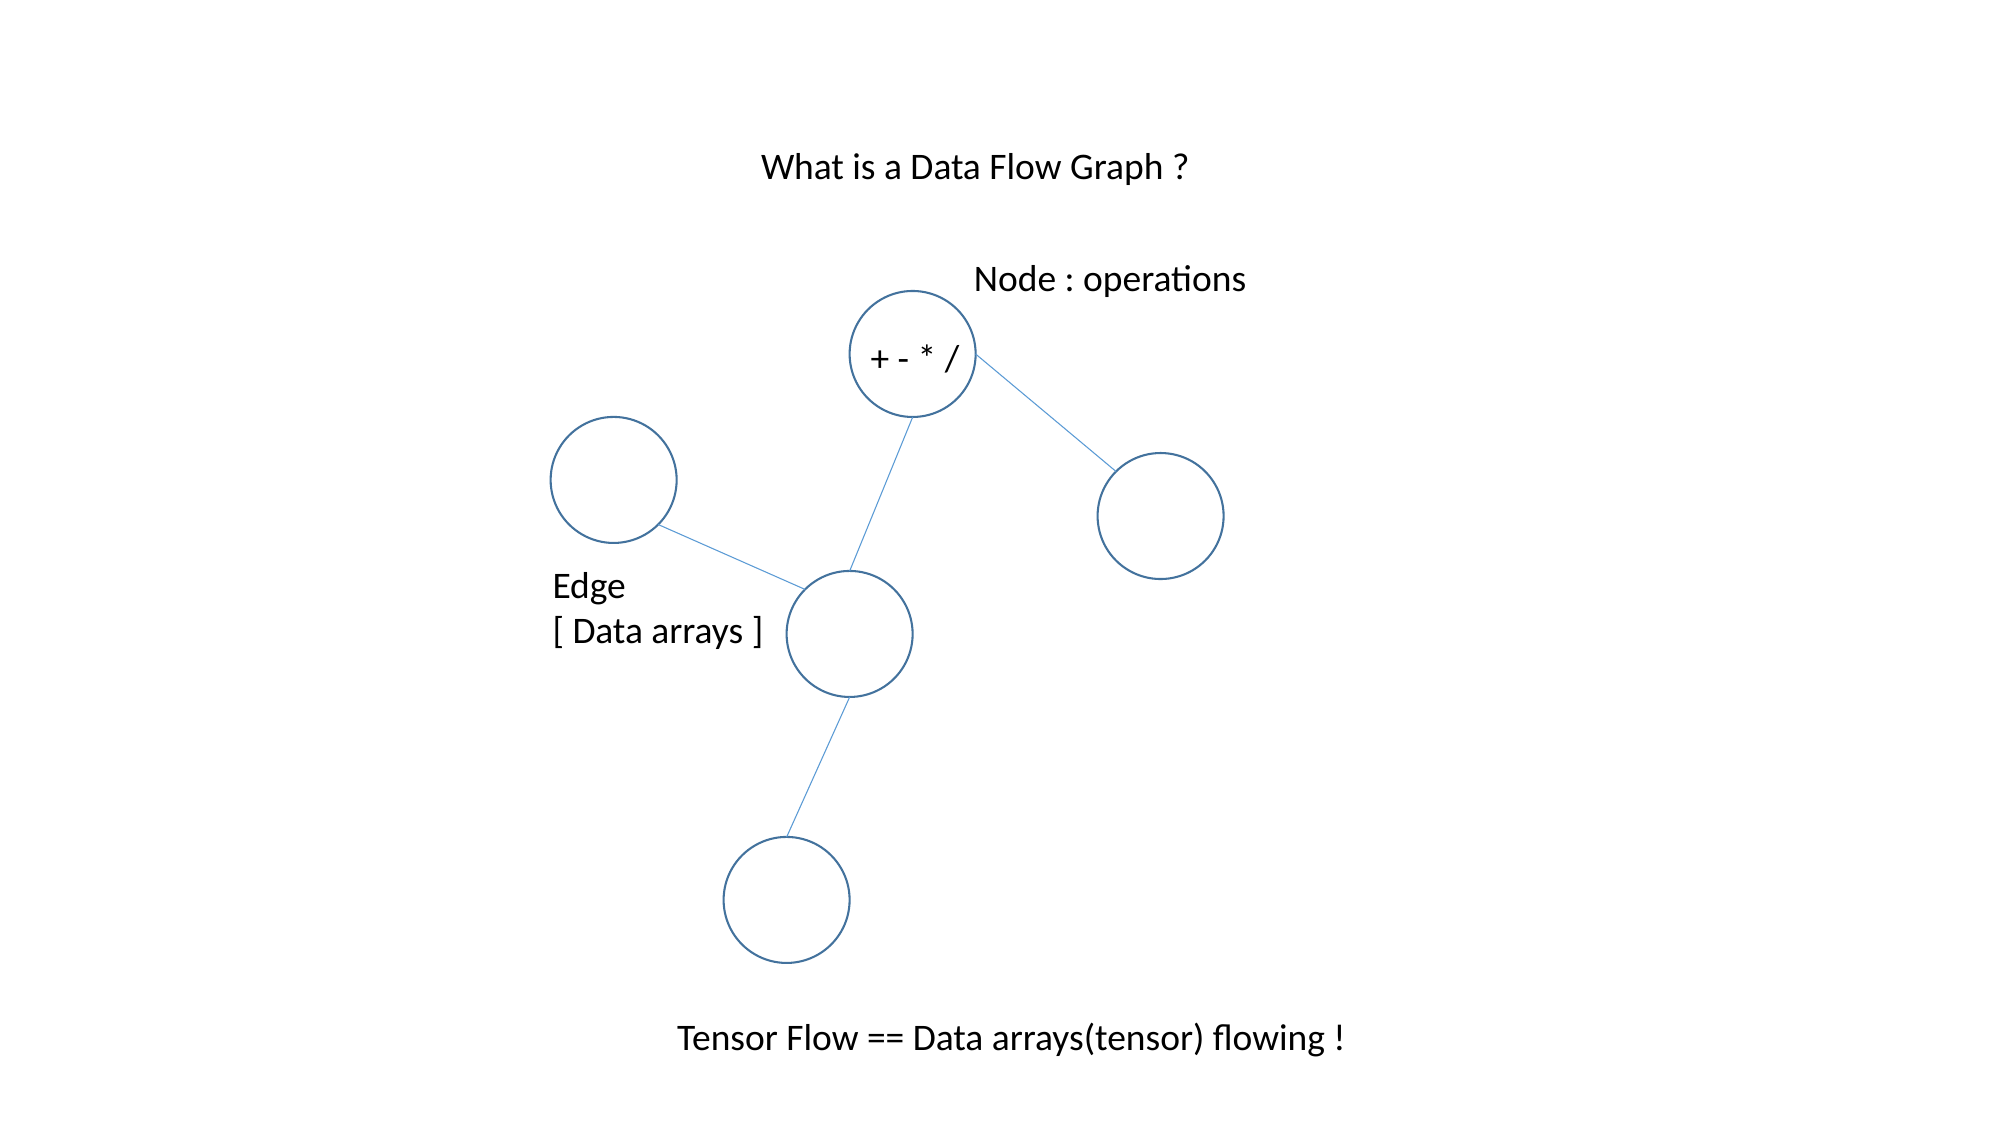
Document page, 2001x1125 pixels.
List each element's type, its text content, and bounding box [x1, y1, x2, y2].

text_box What is a Data Flow Graph ? [746, 134, 1205, 195]
text_box [1096, 451, 1225, 581]
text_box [658, 524, 806, 590]
text_box [857, 387, 968, 419]
text_box Node : operations [959, 246, 1262, 307]
text_box [785, 569, 914, 698]
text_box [786, 696, 850, 838]
text_box Tensor Flow == Data arrays(tensor) flowing ! [662, 1005, 1362, 1066]
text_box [975, 353, 1116, 472]
text_box [848, 289, 971, 382]
text_box [549, 415, 678, 544]
text_box [722, 835, 851, 964]
text_box Edge [ Data arrays ] [537, 554, 779, 659]
text_box + - * / [855, 326, 975, 387]
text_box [849, 416, 913, 571]
